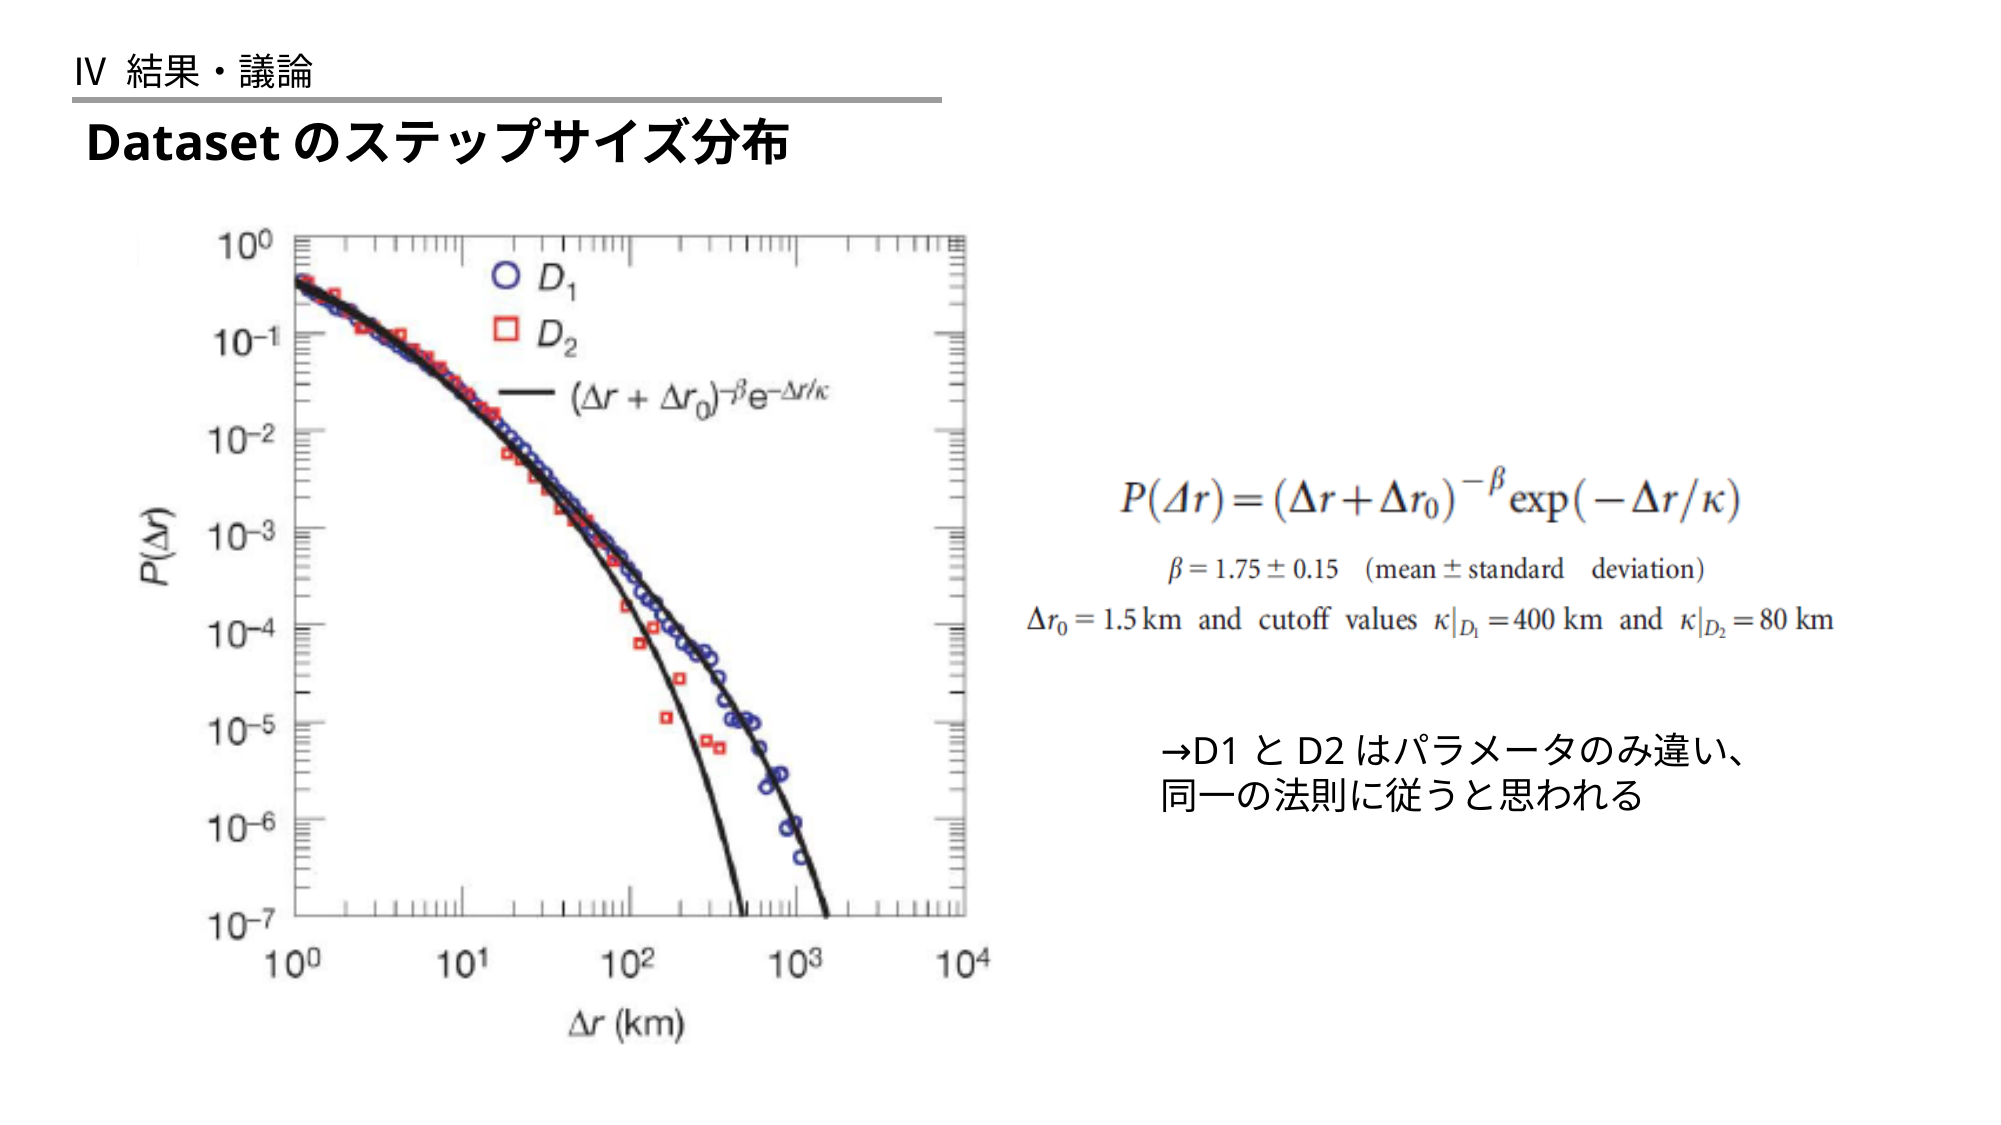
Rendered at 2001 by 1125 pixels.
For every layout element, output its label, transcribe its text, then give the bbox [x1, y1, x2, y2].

text_box Ⅳ 結果・議論 [56, 40, 340, 101]
picture [137, 224, 1000, 1052]
picture [1161, 553, 1705, 586]
text_box →D1とD2はパラメータのみ違い、 同一の法則に従うと思われる [1145, 719, 1784, 824]
picture [1115, 464, 1751, 540]
picture [1025, 605, 1841, 638]
text_box Datasetのステップサイズ分布 [70, 102, 1282, 178]
